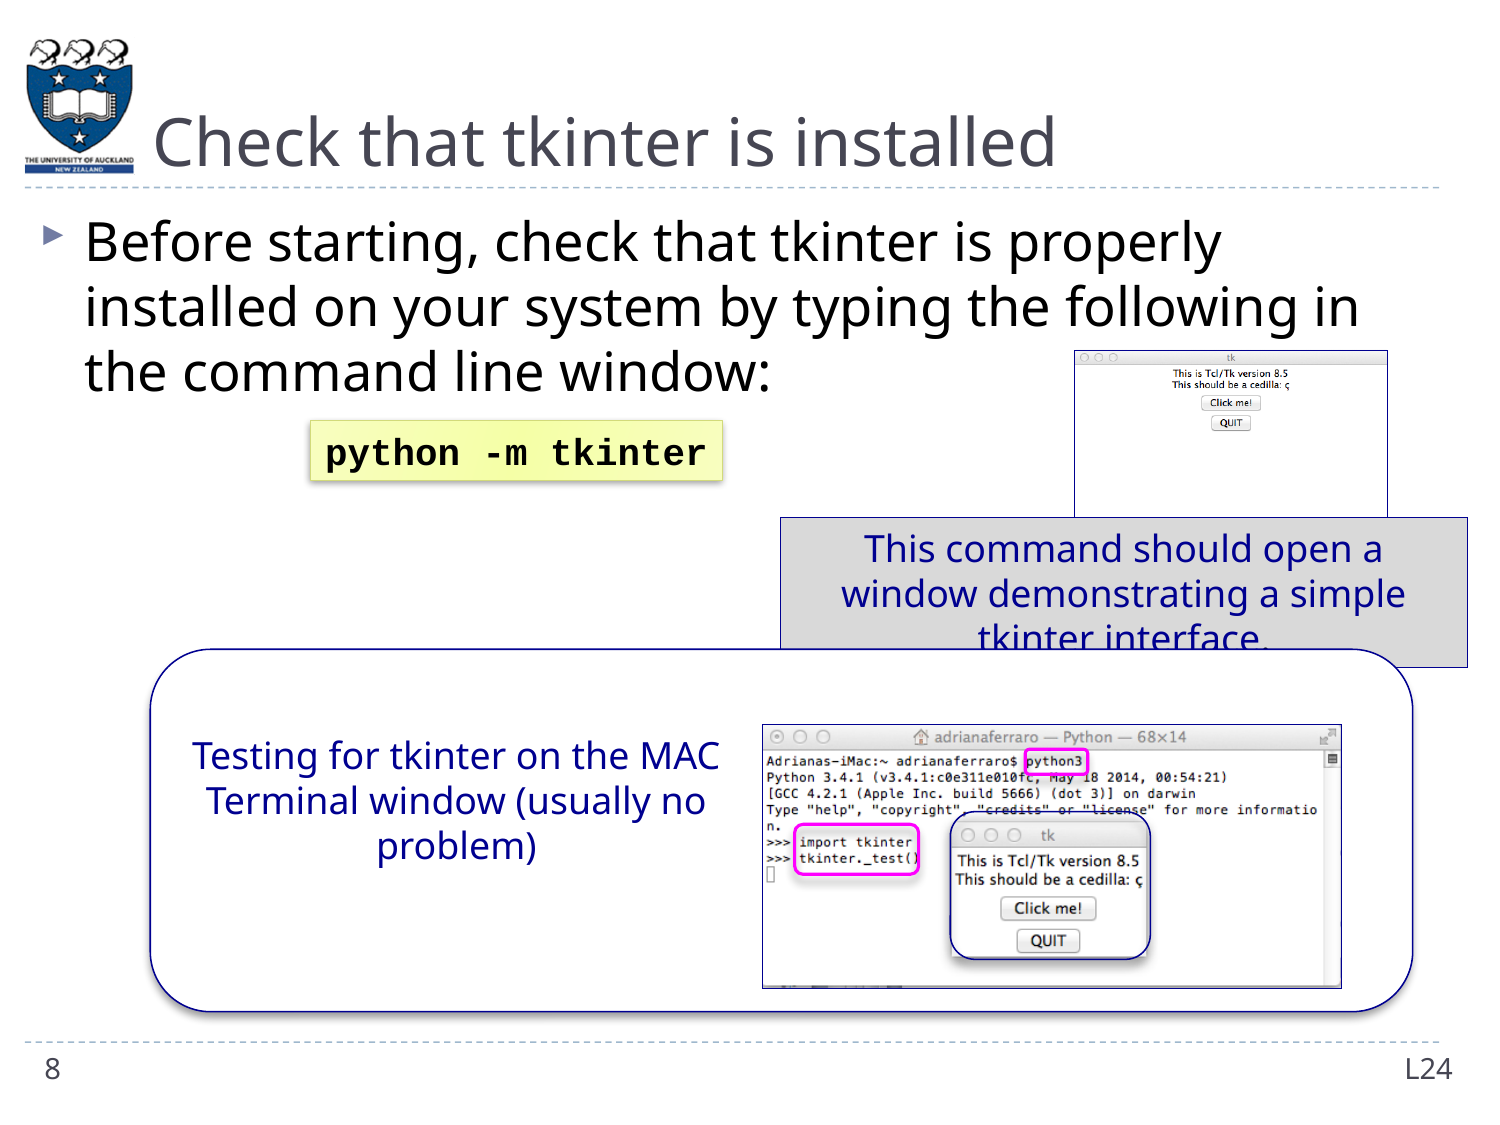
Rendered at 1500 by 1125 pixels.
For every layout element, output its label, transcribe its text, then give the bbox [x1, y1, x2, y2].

list Before starting, check that tkinter is properly installed on your system by typing the following in the command line window: [24, 200, 1463, 1038]
picture [1074, 349, 1388, 585]
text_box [149, 648, 1413, 1012]
picture [24, 37, 135, 175]
text_box python -m tkinter [310, 420, 723, 481]
slide_number 8 [29, 1042, 355, 1103]
slide_number L24 [1092, 1042, 1468, 1103]
title Check that tkinter is installed [137, 24, 1460, 188]
text_box This command should open a window demonstrating a simple tkinter interface. [780, 517, 1468, 668]
